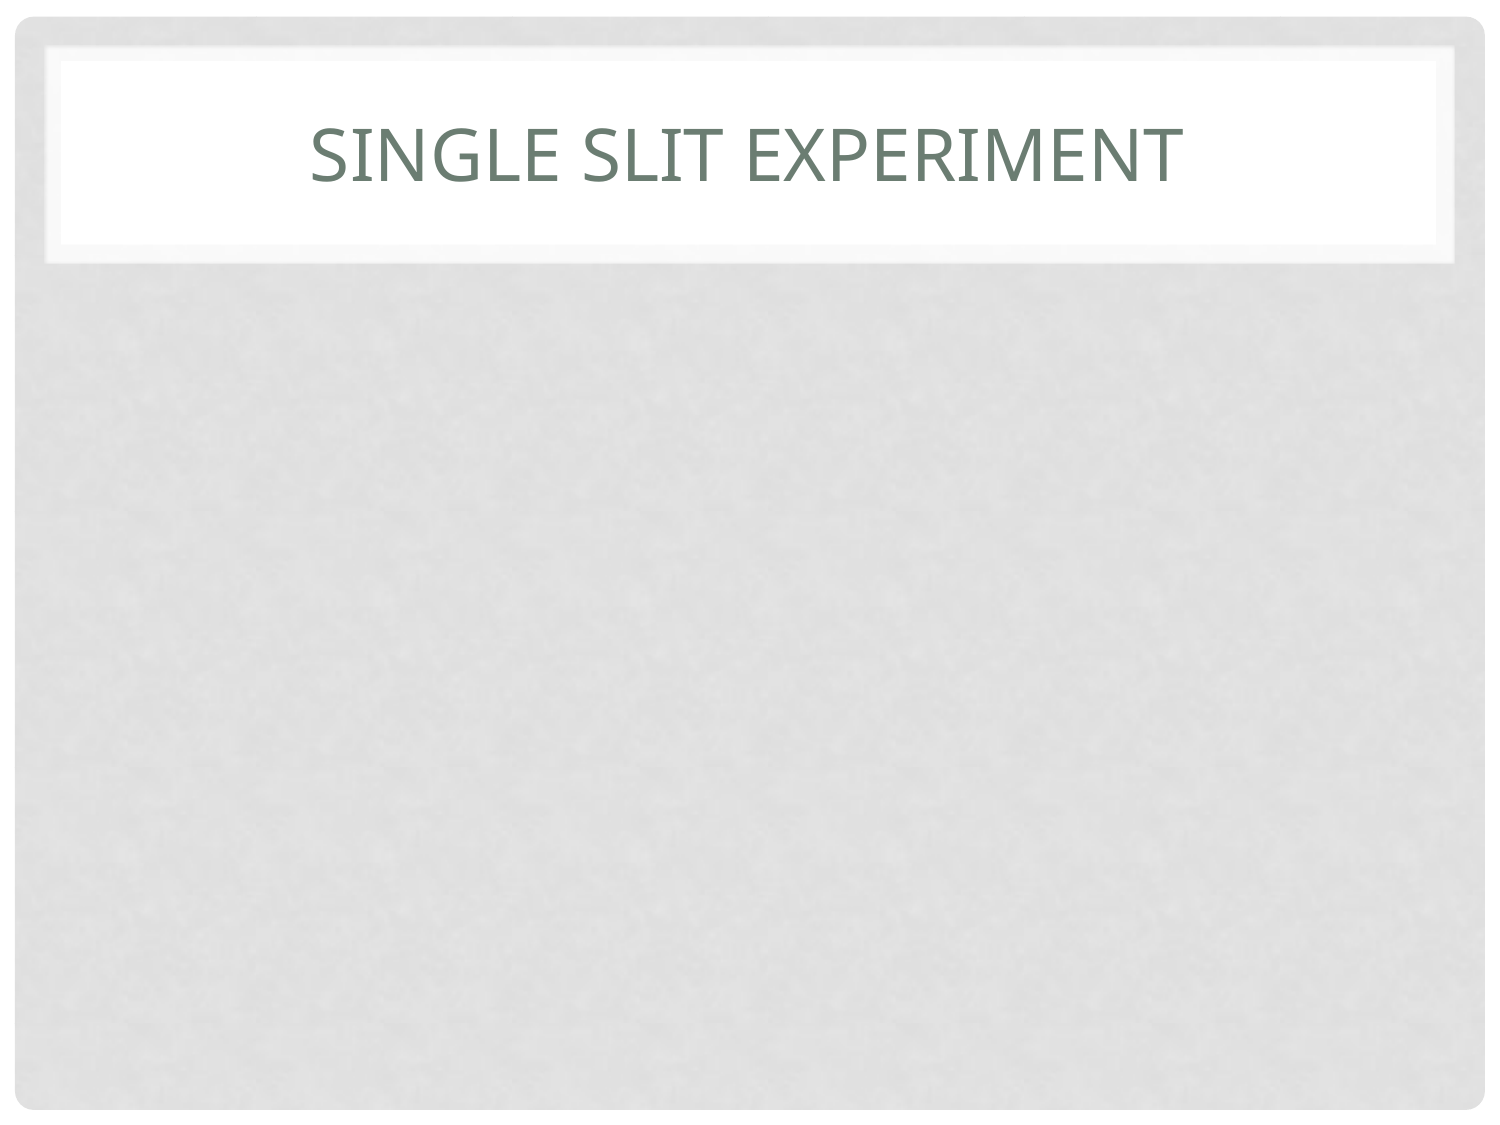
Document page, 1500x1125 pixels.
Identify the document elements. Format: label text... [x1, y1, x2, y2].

title Single Slit experiment [69, 66, 1425, 238]
